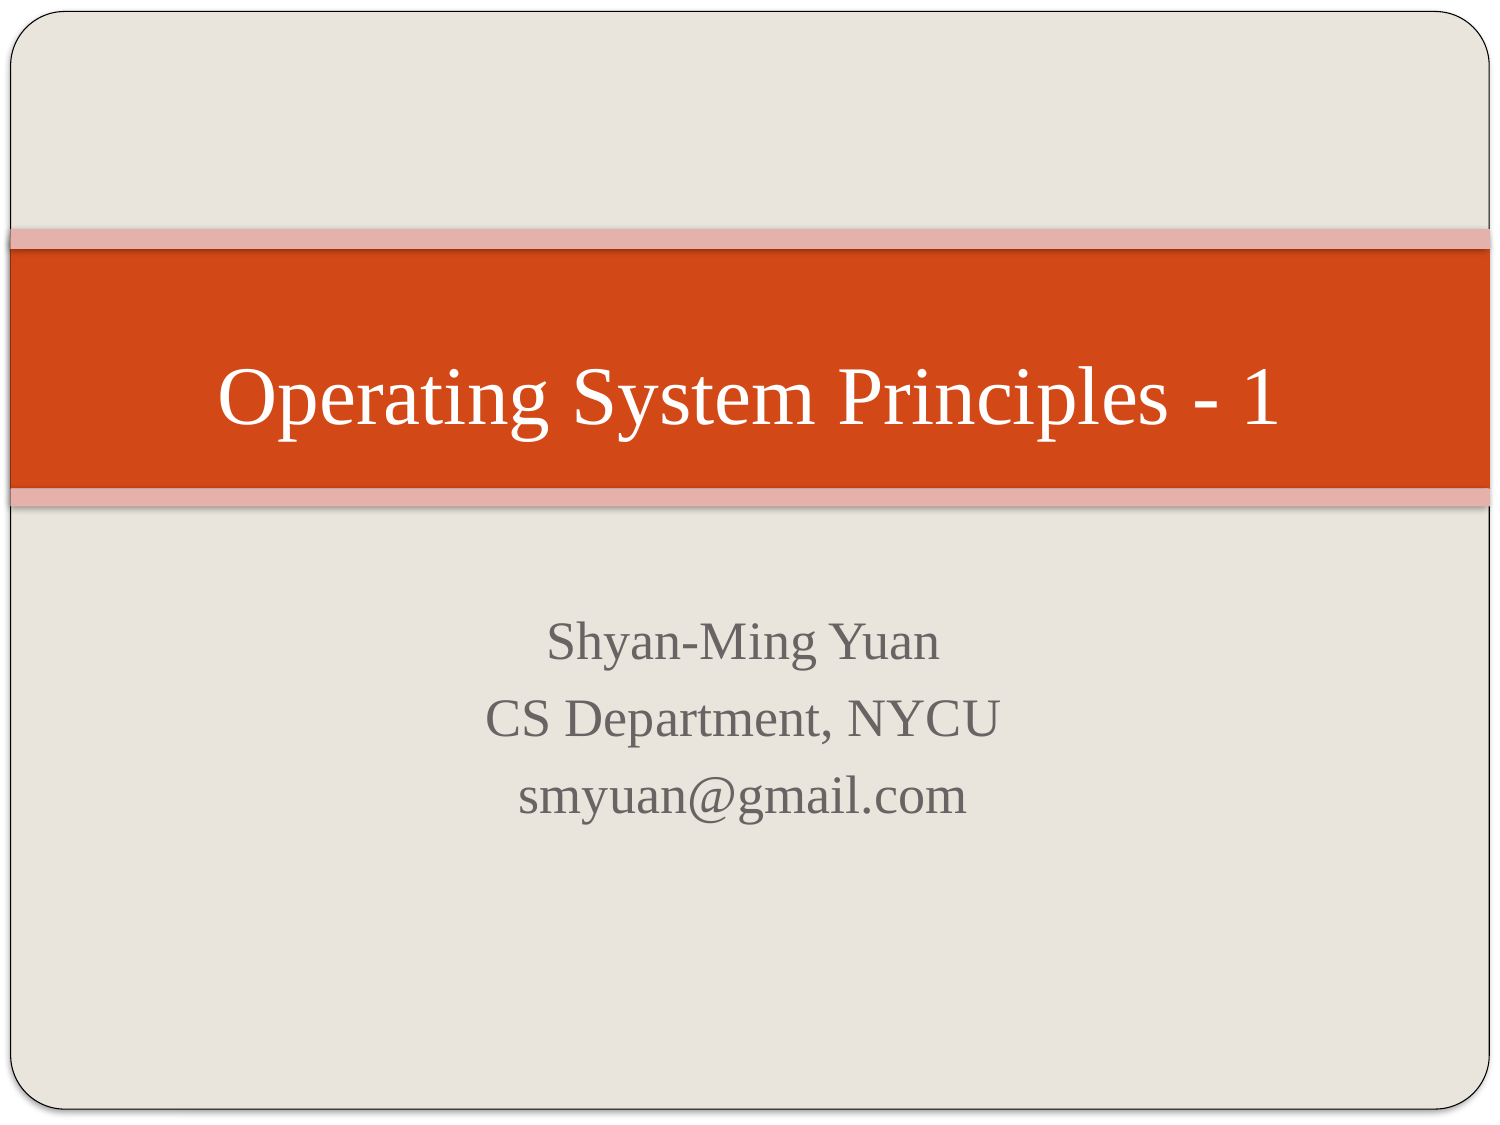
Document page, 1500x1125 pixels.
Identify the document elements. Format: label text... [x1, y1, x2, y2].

title Operating System Principles - 1 [17, 267, 1483, 457]
subtitle Shyan-Ming Yuan CS Department, NYCU smyuan@gmail.com [218, 597, 1269, 886]
